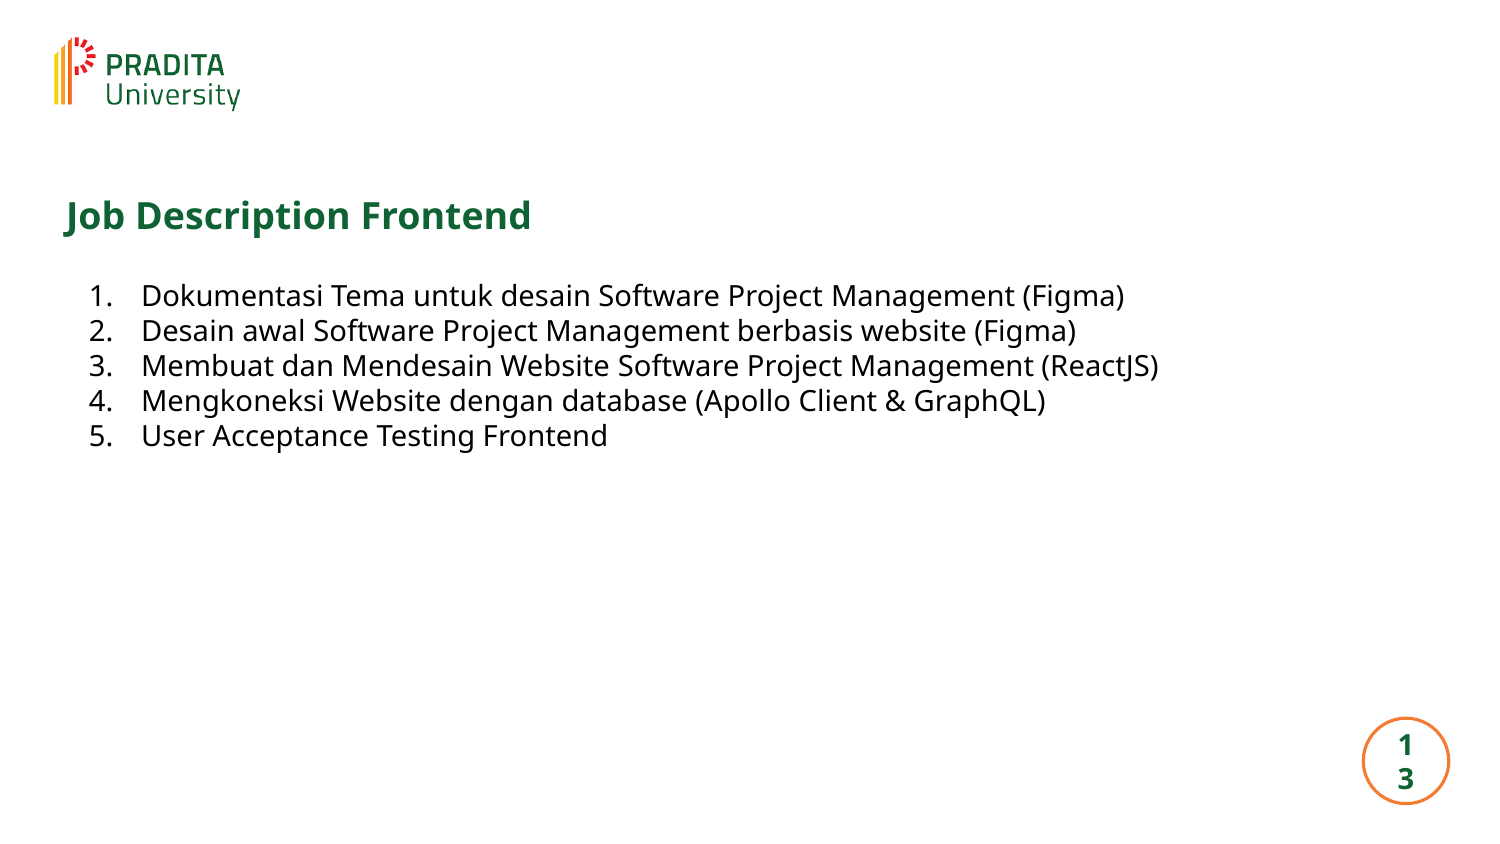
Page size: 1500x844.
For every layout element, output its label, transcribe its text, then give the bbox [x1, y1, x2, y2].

text_box Dokumentasi Tema untuk desain Software Project Management (Figma) Desain awal Software Project Management berbasis website (Figma) Membuat dan Mendesain Website Software Project Management (ReactJS) Mengkoneksi Website dengan database (Apollo Client & GraphQL) User Acceptance Testing Frontend [51, 262, 1344, 468]
text_box 13 [1363, 718, 1449, 804]
picture [48, 30, 246, 117]
title Job Description Frontend [51, 177, 1449, 263]
